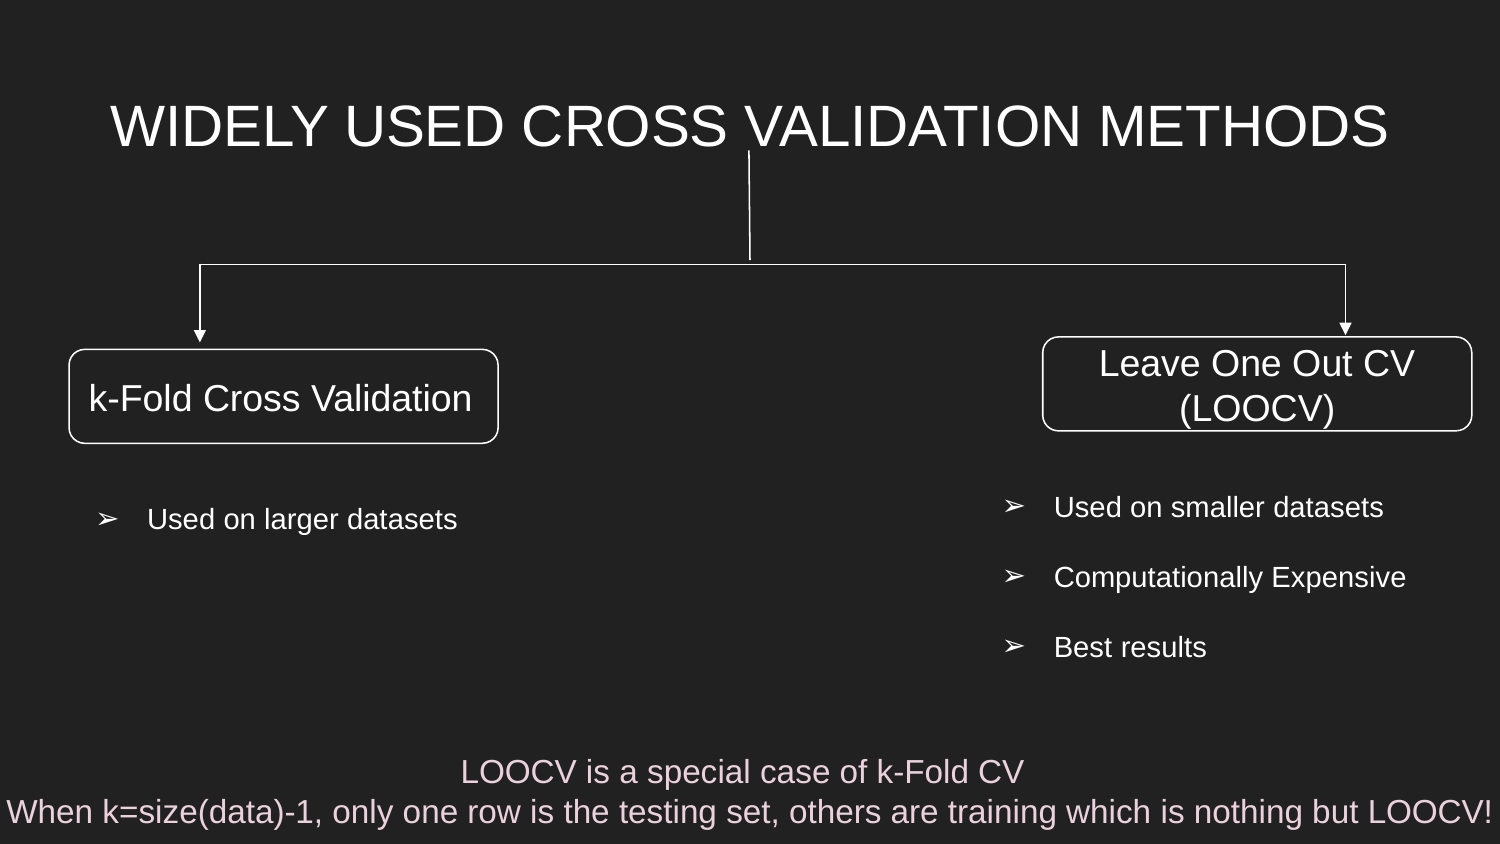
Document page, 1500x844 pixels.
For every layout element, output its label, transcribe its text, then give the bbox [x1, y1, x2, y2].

text_box LOOCV is a special case of k-Fold CV When k=size(data)-1, only one row is the testing set, others are training which is nothing but LOOCV! [0, 735, 1500, 815]
text_box Used on larger datasets [56, 485, 573, 565]
title WIDELY USED CROSS VALIDATION METHODS [51, 72, 1449, 167]
text_box Used on smaller datasets Computationally Expensive Best results [963, 473, 1451, 552]
text_box Leave One Out CV (LOOCV) [1042, 336, 1472, 431]
text_box k-Fold Cross Validation [69, 349, 499, 444]
